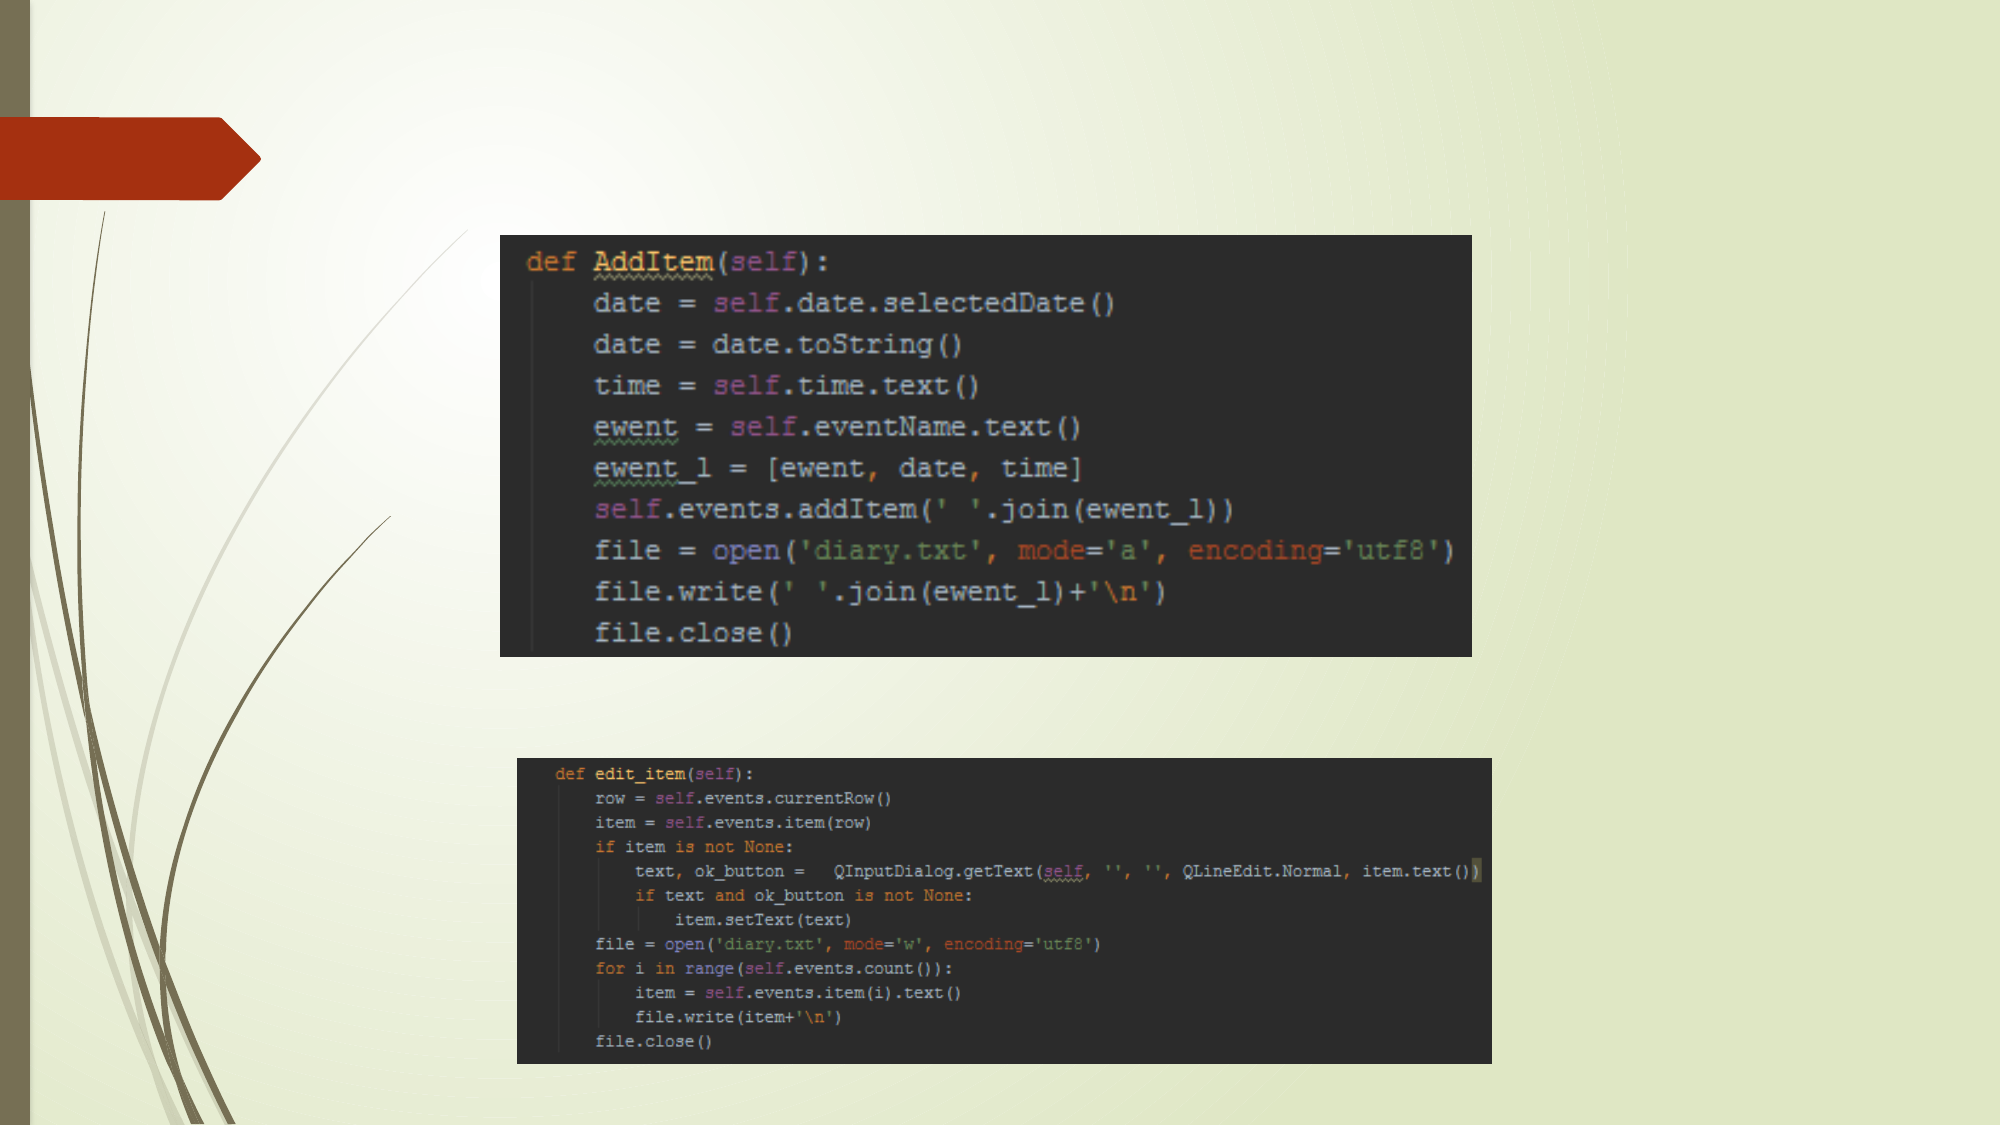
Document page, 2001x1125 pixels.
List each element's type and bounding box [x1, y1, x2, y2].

picture [499, 235, 1472, 658]
picture [517, 758, 1493, 1064]
